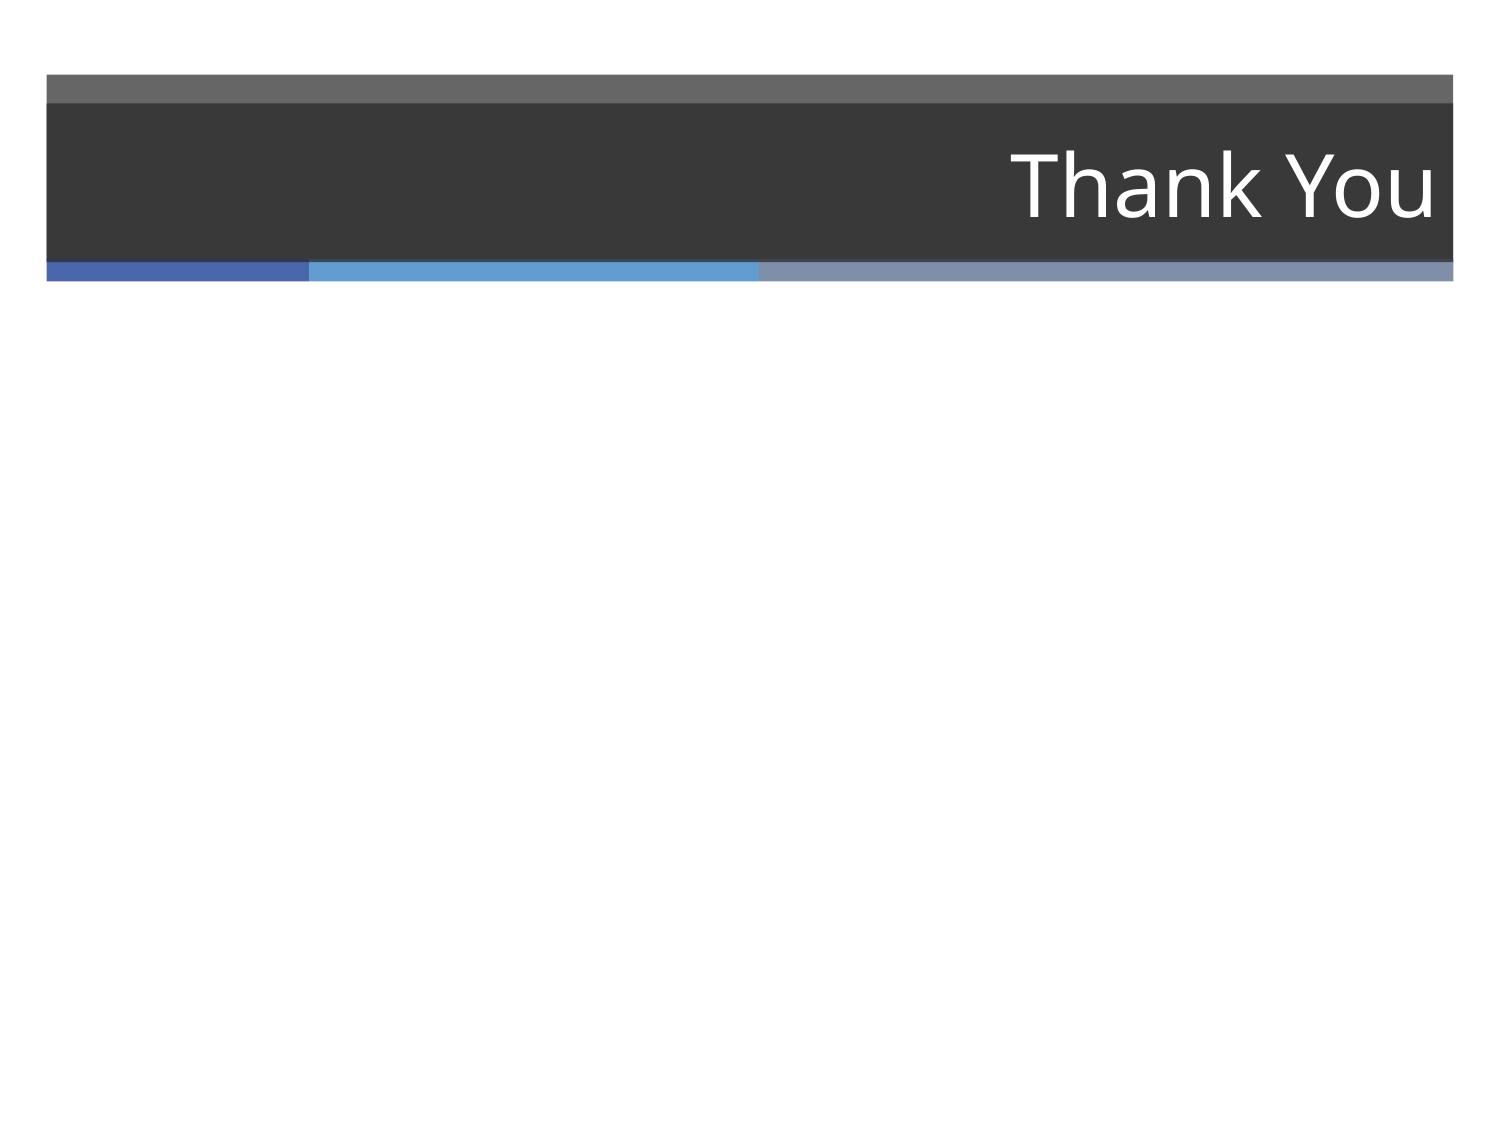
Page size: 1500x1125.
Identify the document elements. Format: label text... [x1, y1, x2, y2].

title Thank You [46, 103, 1454, 263]
